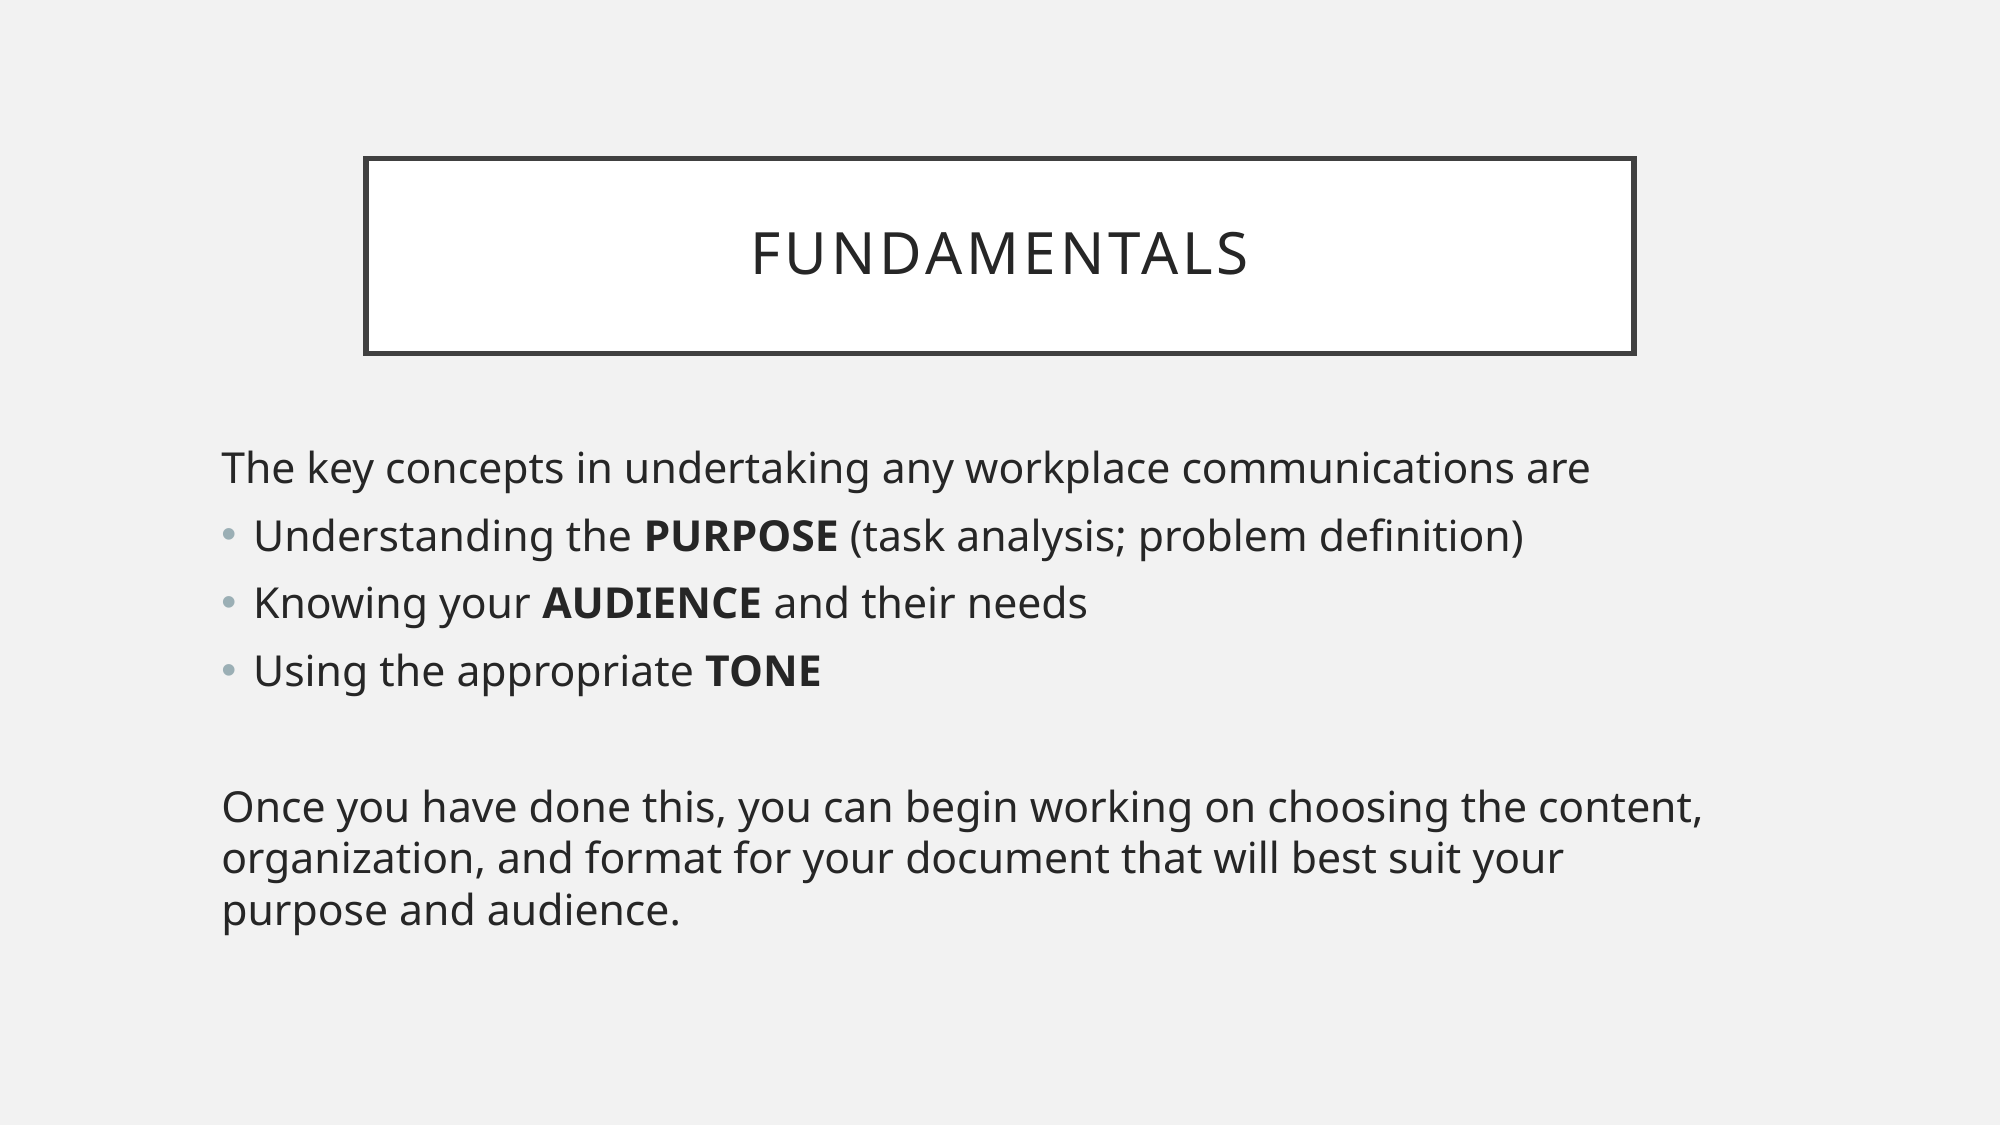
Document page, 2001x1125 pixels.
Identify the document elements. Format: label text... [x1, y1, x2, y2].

list The key concepts in undertaking any workplace communications are Understanding the PURPOSE (task analysis; problem definition) Knowing your AUDIENCE and their needs Using the appropriate TONE Once you have done this, you can begin working on choosing the content, organization, and format for your document that will best suit your purpose and audience. [206, 432, 1752, 942]
title Fundamentals [363, 156, 1637, 356]
